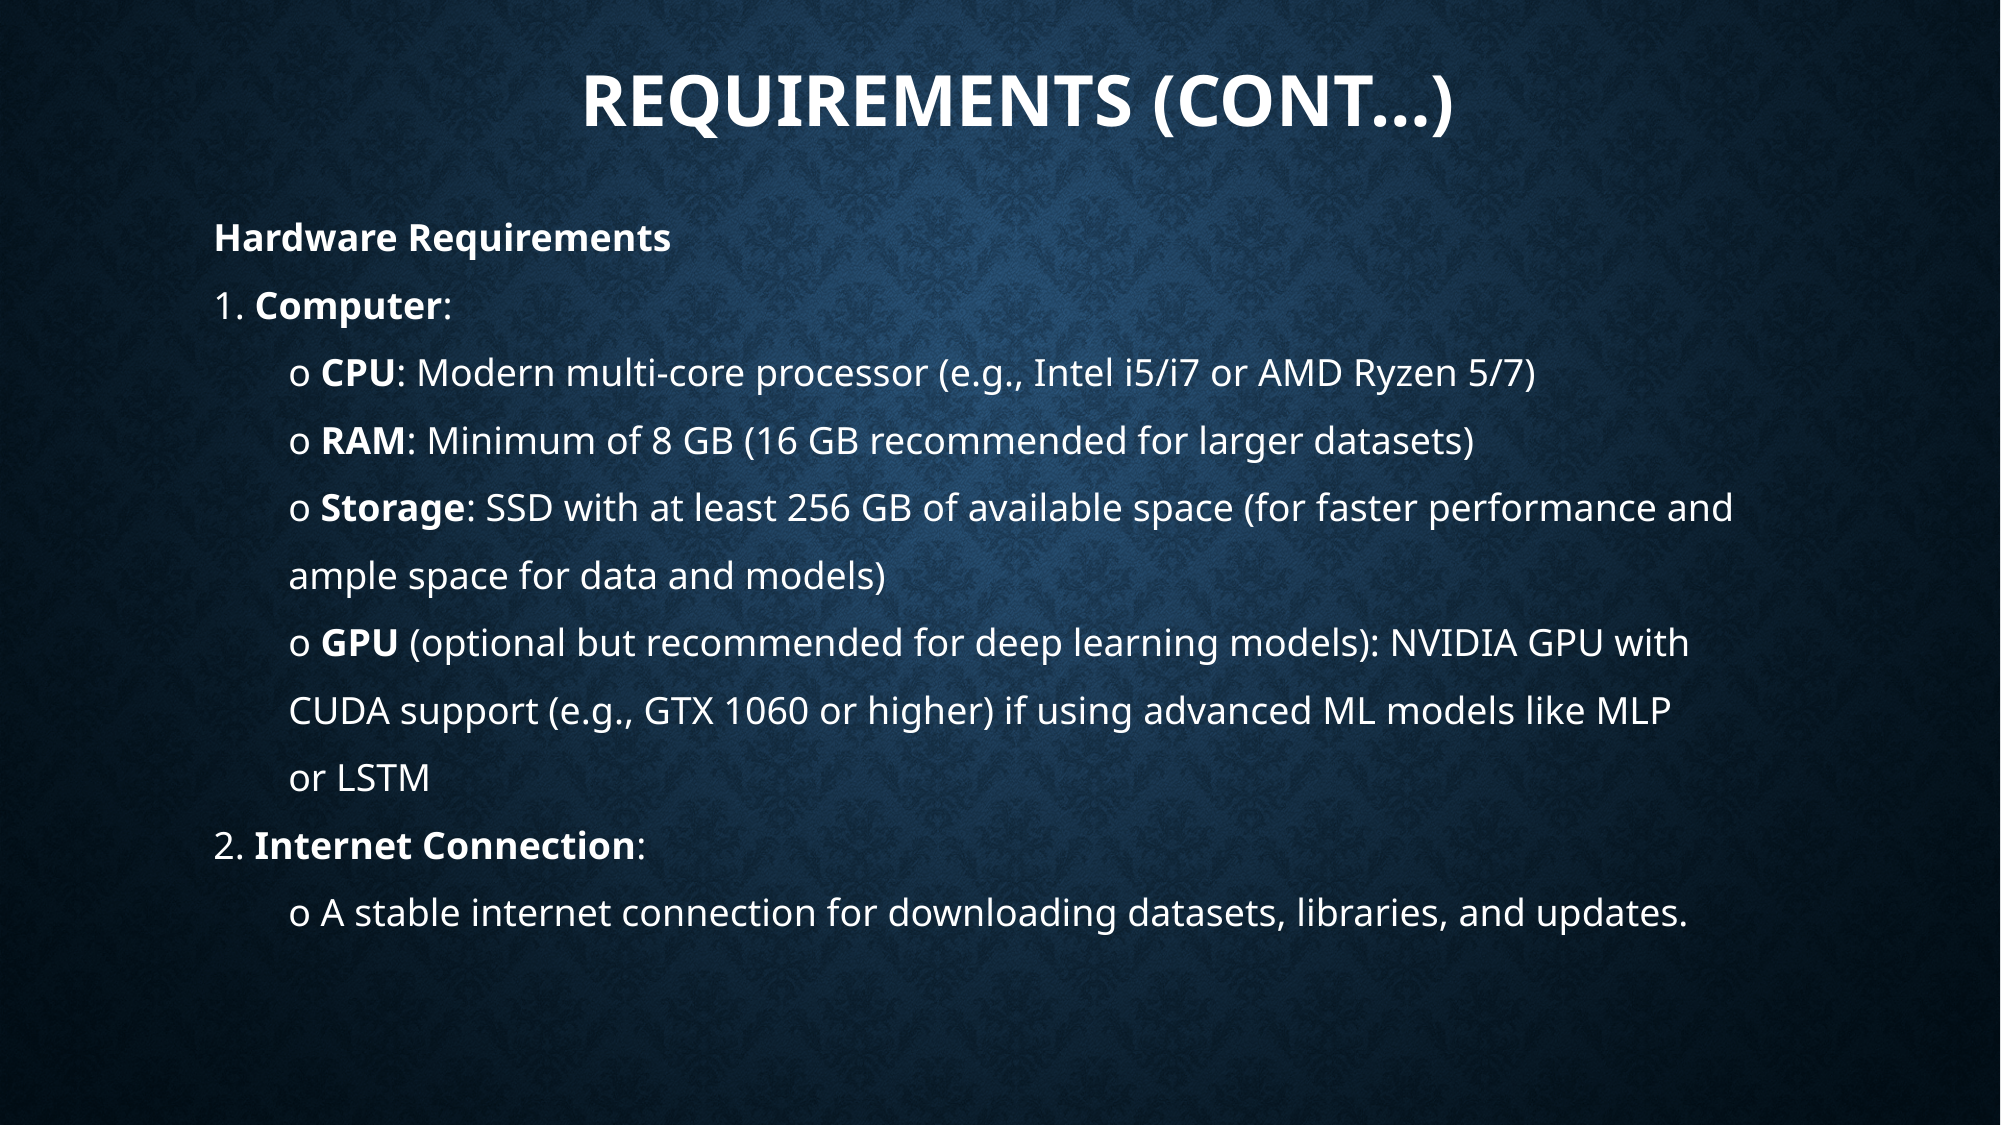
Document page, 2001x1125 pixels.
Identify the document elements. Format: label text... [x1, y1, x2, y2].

text_box Requirements (Cont…) [292, 57, 1743, 185]
text_box Hardware Requirements 1. Computer: o CPU: Modern multi-core processor (e.g., Intel i5/i7 or AMD Ryzen 5/7) o RAM: Minimum of 8 GB (16 GB recommended for larger datasets) o Storage: SSD with at least 256 GB of available space (for faster performance and ample space for data and models) o GPU (optional but recommended for deep learning models): NVIDIA GPU with CUDA support (e.g., GTX 1060 or higher) if using advanced ML models like MLP or LSTM 2. Internet Connection: o A stable internet connection for downloading datasets, libraries, and updates. [198, 184, 1825, 1010]
